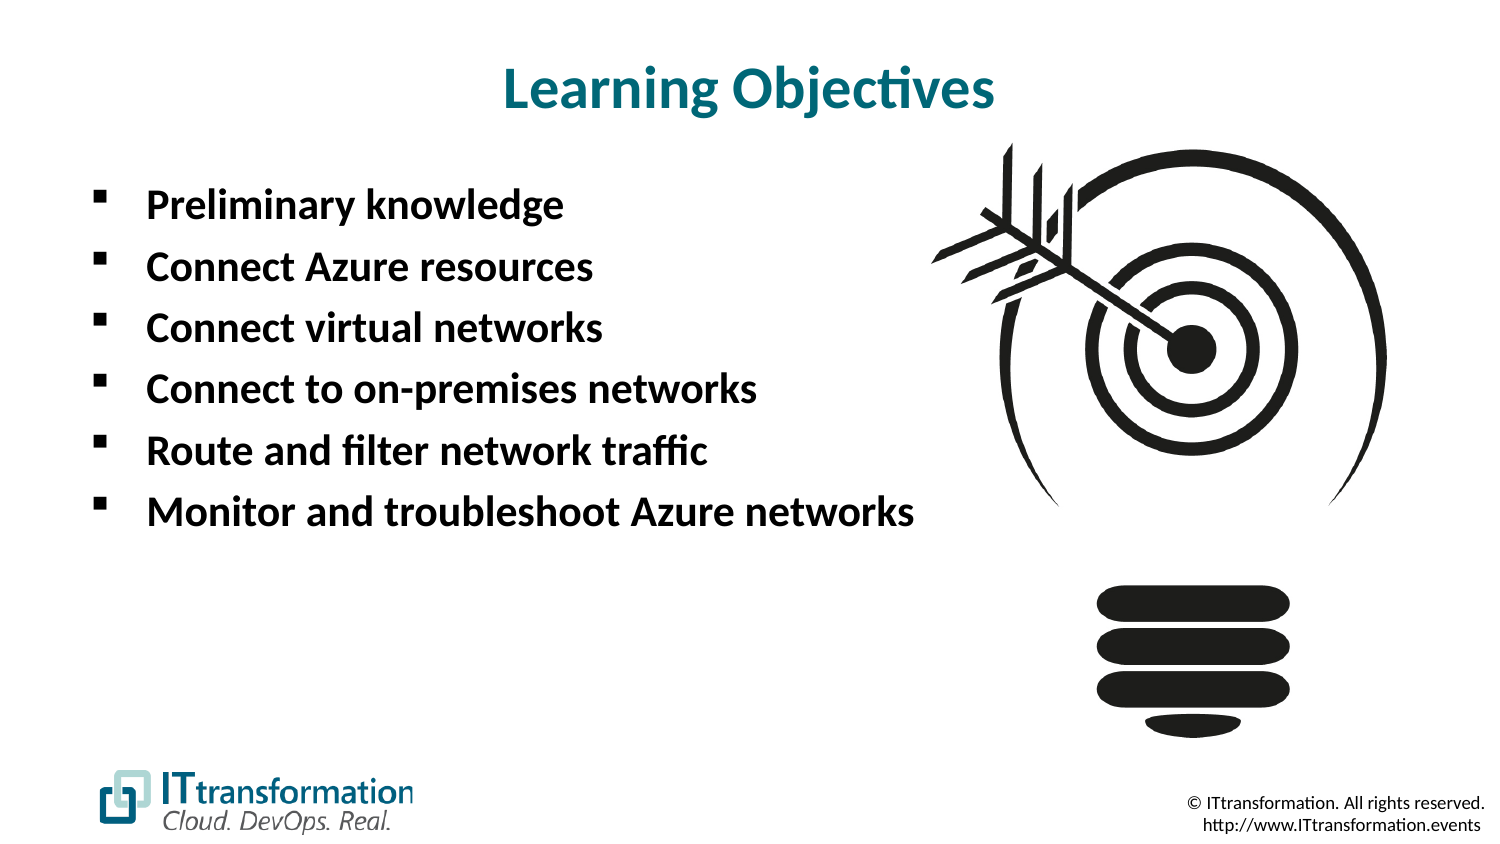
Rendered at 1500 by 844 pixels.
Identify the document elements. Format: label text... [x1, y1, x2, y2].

title Learning Objectives [74, 37, 1426, 132]
list Preliminary knowledge Connect Azure resources Connect virtual networks Connect to on-premises networks Route and filter network traffic Monitor and troubleshoot Azure networks [74, 168, 976, 798]
picture [924, 131, 1400, 744]
